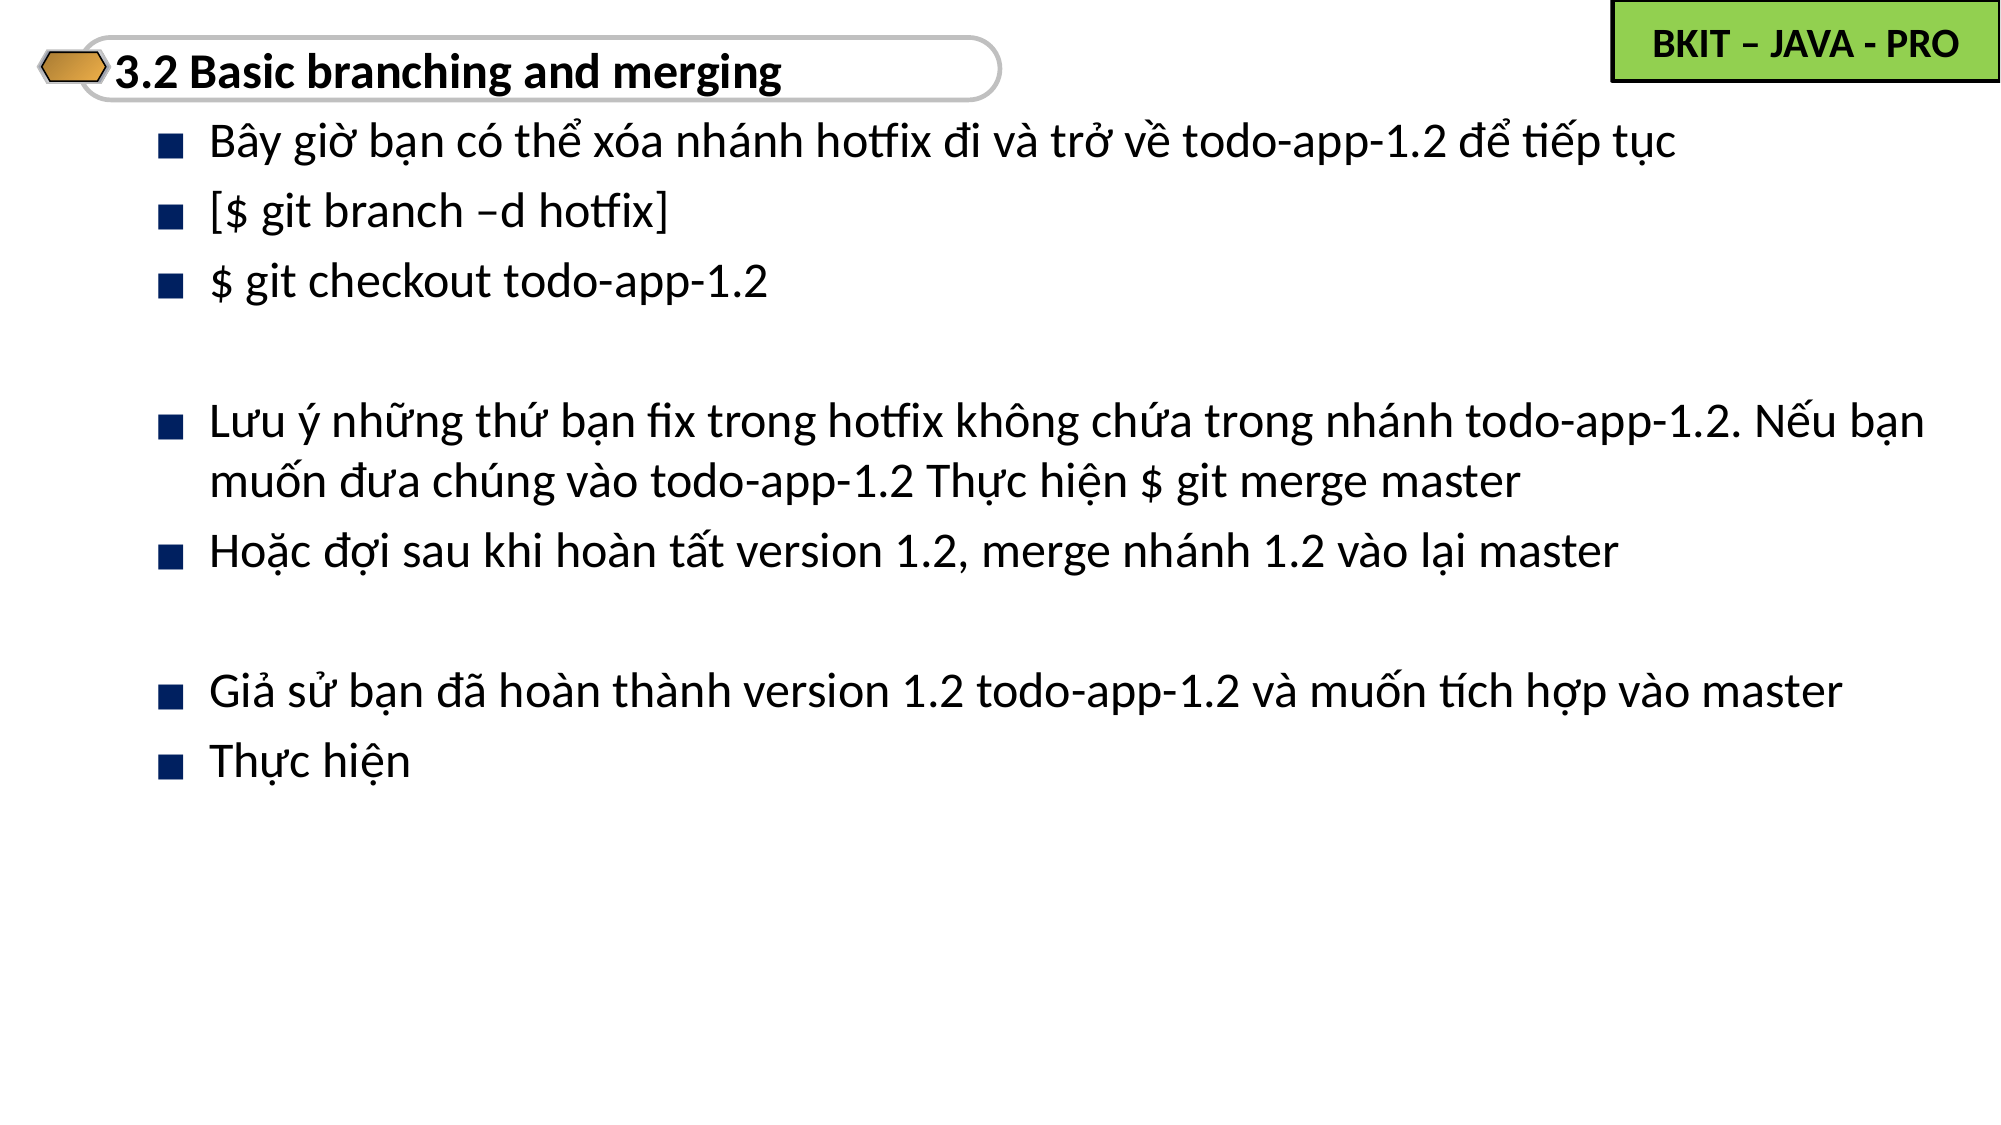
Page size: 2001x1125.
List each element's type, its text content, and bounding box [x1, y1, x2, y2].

text_box Bây giờ bạn có thể xóa nhánh hotfix đi và trở về todo-app-1.2 để tiếp tục [$ git branch –d hotfix] $ git checkout todo-app-1.2 Lưu ý những thứ bạn fix trong hotfix không chứa trong nhánh todo-app-1.2. Nếu bạn muốn đưa chúng vào todo-app-1.2 Thực hiện $ git merge master Hoặc đợi sau khi hoàn tất version 1.2, merge nhánh 1.2 vào lại master Giả sử bạn đã hoàn thành version 1.2 todo-app-1.2 và muốn tích hợp vào master Thực hiện [137, 99, 2000, 1085]
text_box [37, 37, 1001, 101]
